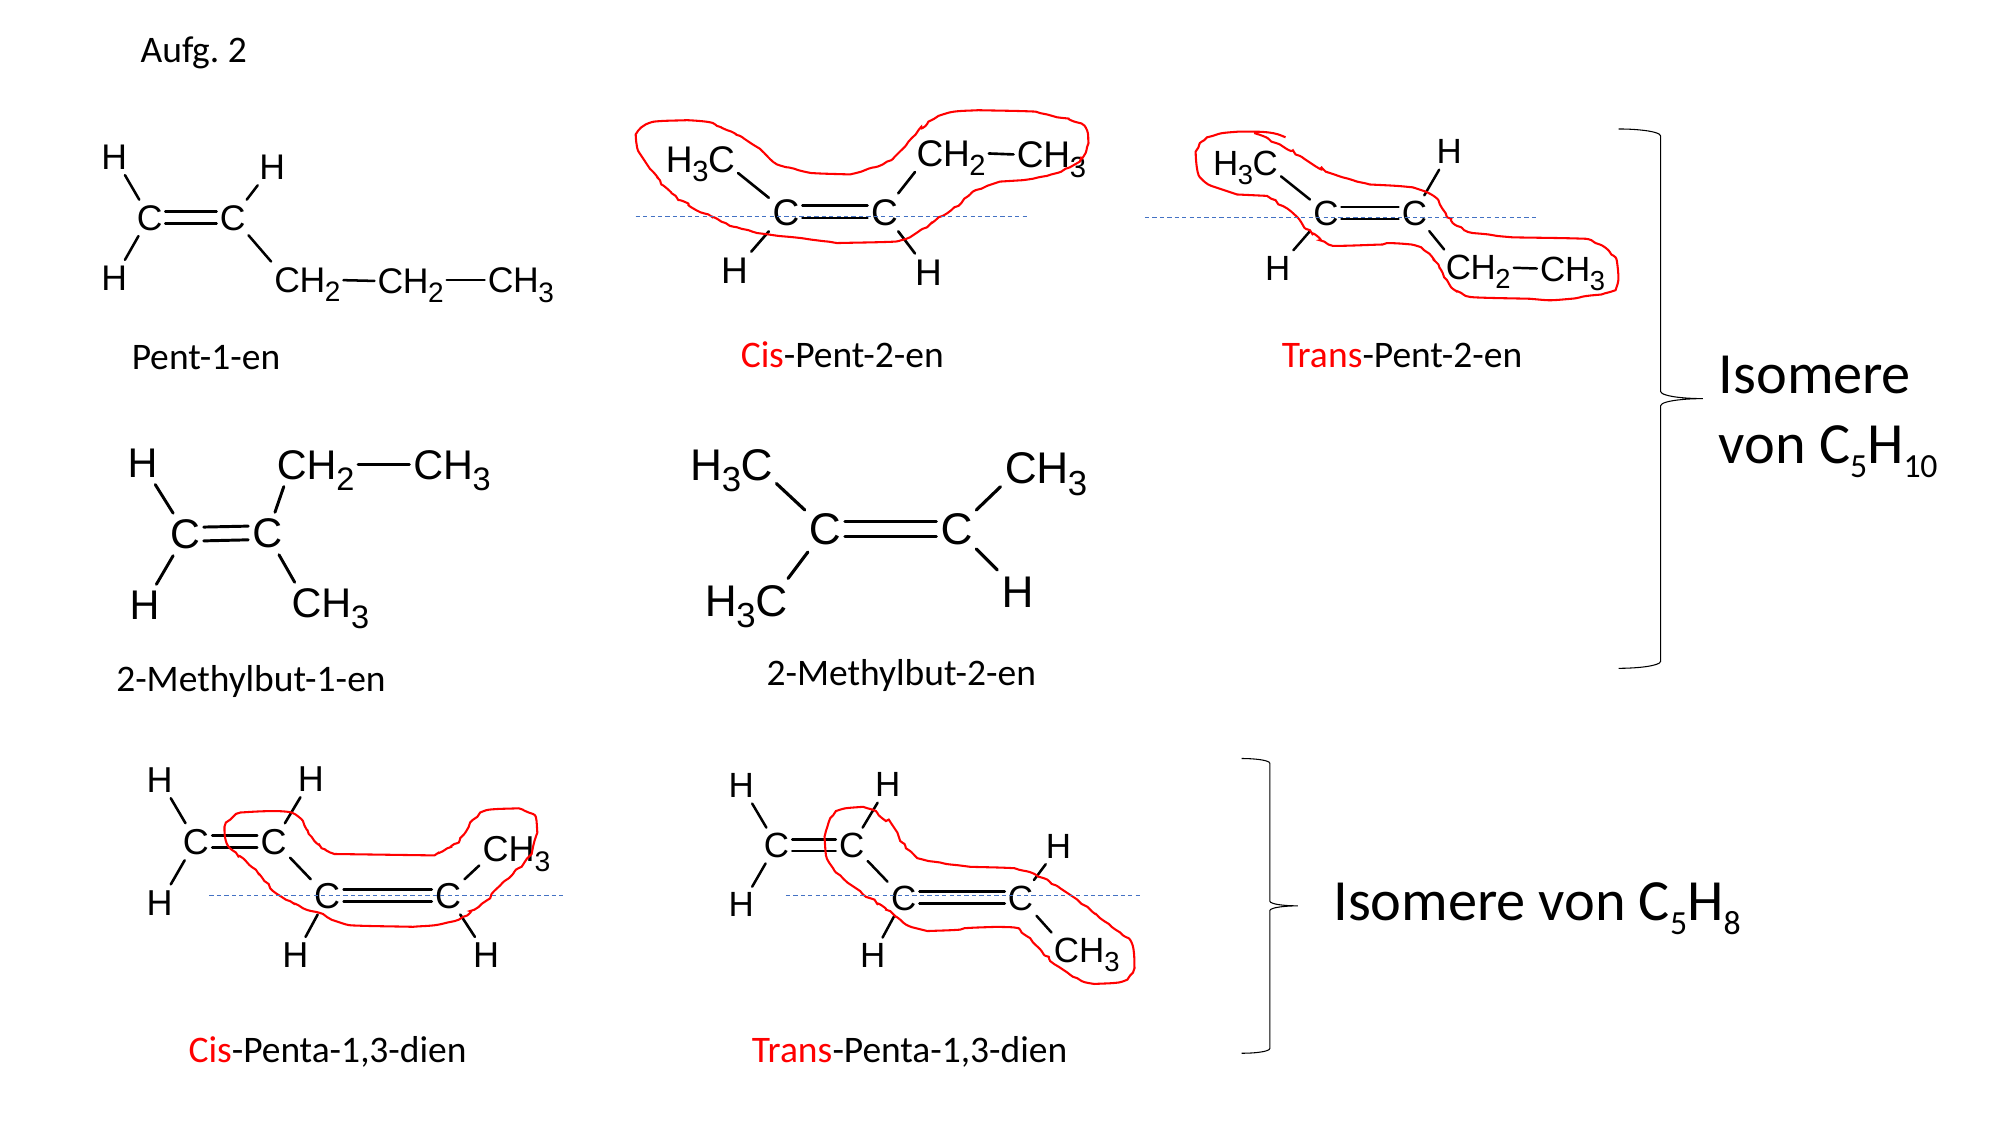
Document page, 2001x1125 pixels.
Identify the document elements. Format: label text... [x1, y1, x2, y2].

text_box Cis-Pent-2-en [726, 323, 999, 383]
text_box [1618, 128, 1703, 669]
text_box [690, 440, 1088, 638]
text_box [728, 765, 1121, 980]
text_box 2-Methylbut-2-en [751, 640, 1097, 701]
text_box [101, 136, 555, 311]
text_box [1606, 246, 1618, 295]
text_box Trans-Penta-1,3-dien [737, 1017, 1085, 1078]
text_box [127, 440, 492, 638]
text_box [1078, 931, 1136, 986]
text_box Cis-Penta-1,3-dien [173, 1017, 521, 1078]
text_box [634, 119, 735, 189]
text_box 2-Methylbut-1-en [101, 646, 447, 707]
text_box Isomere von C5H8 [1318, 854, 1874, 949]
text_box Isomere von C5H10 [1704, 327, 2000, 493]
text_box [1241, 757, 1298, 1054]
text_box [916, 109, 1090, 153]
text_box Aufg. 2 [125, 17, 288, 78]
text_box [665, 132, 1087, 295]
text_box Trans-Pent-2-en [1267, 322, 1540, 382]
text_box Pent-1-en [117, 324, 555, 385]
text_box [1213, 132, 1606, 298]
text_box [1194, 134, 1213, 188]
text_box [146, 758, 551, 977]
text_box [1470, 298, 1582, 302]
